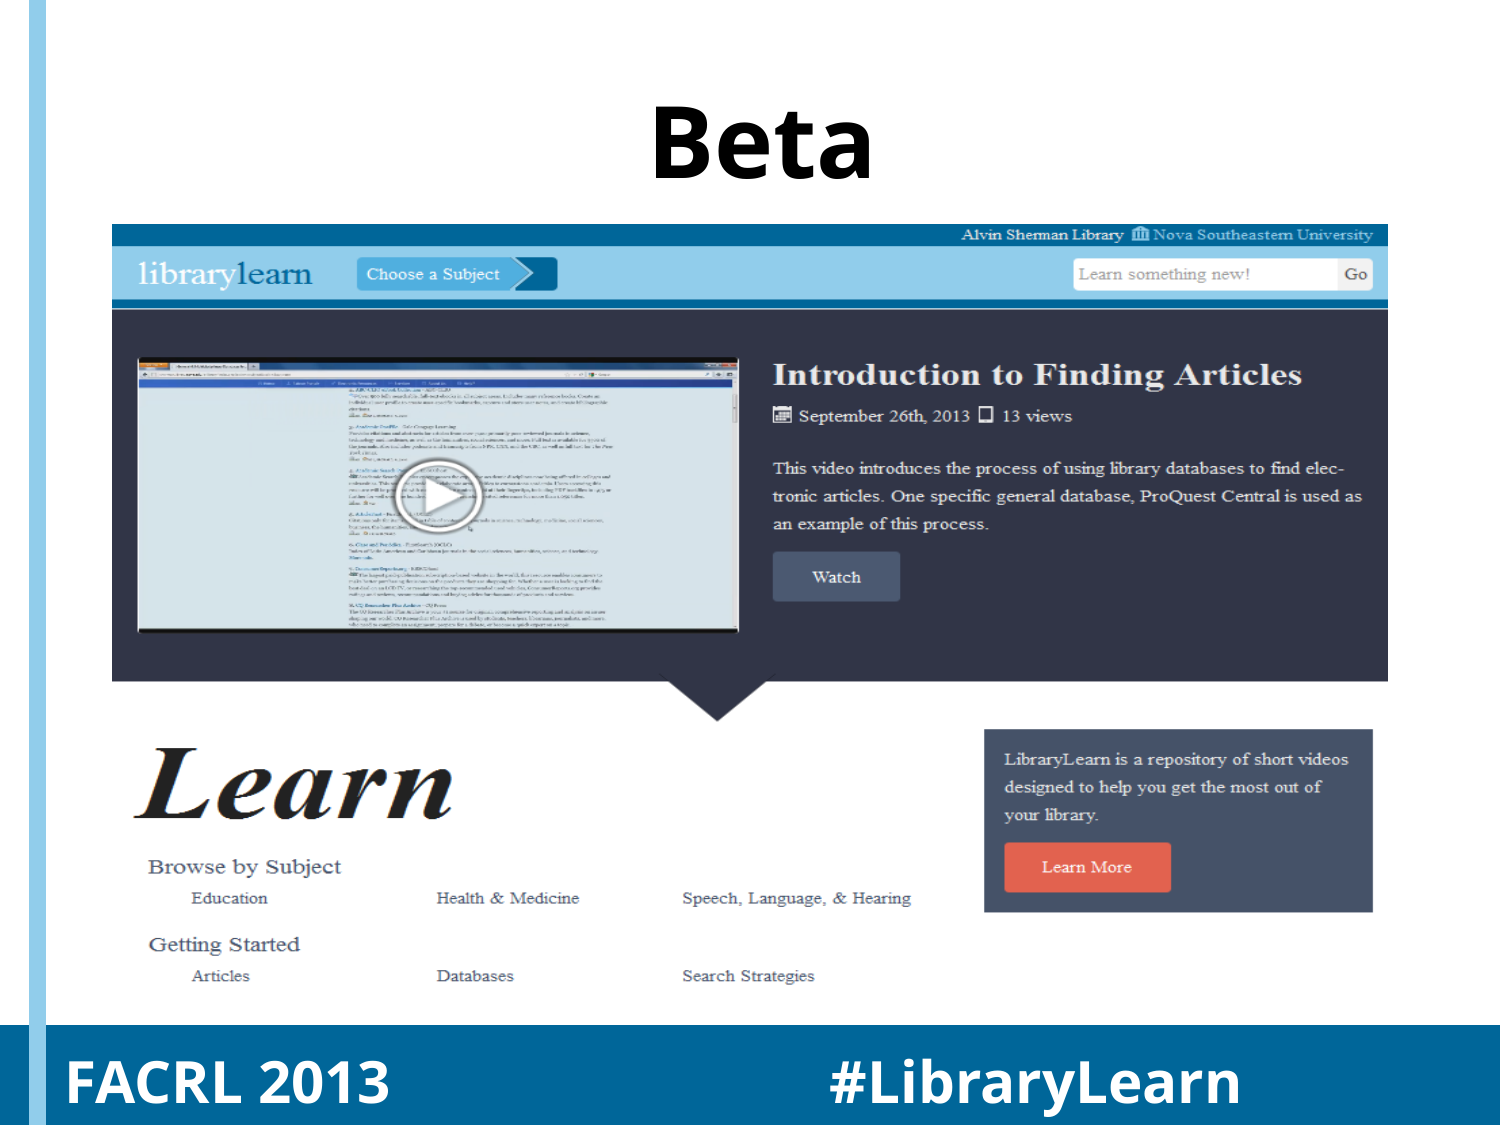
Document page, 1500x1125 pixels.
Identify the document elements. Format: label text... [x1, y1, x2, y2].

title Beta [49, 44, 1476, 233]
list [112, 224, 1388, 988]
